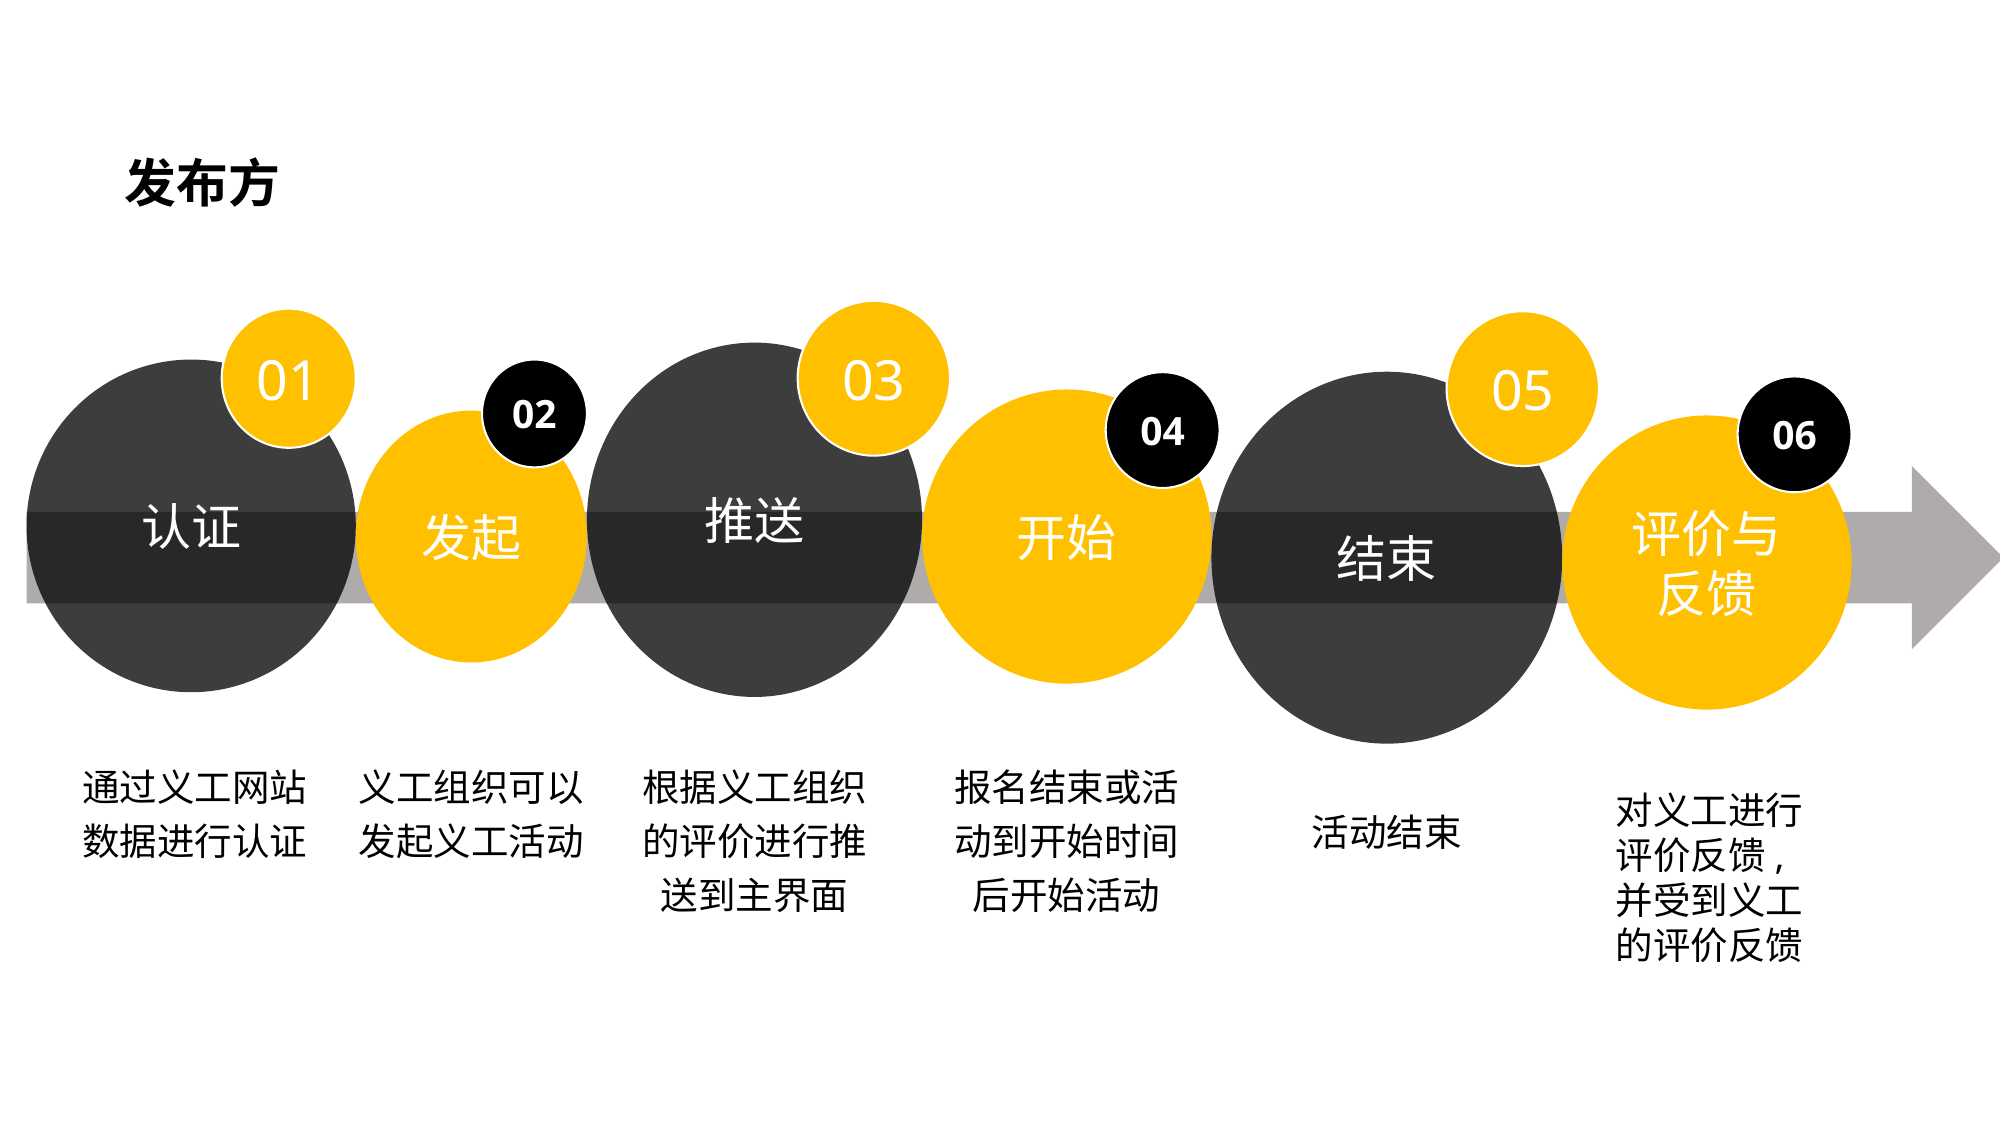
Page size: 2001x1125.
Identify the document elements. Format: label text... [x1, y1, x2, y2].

text_box 发布方 [109, 137, 771, 221]
text_box [1558, 510, 1570, 535]
text_box 活动结束 [1252, 801, 1521, 862]
text_box 报名结束或活动到开始时间后开始活动 [922, 743, 1212, 930]
text_box 02 [480, 358, 588, 469]
text_box 06 [1736, 375, 1853, 494]
text_box 结束 [1210, 370, 1563, 745]
text_box [338, 556, 372, 605]
text_box 义工组织可以发起义工活动 [333, 743, 603, 876]
text_box 05 [1445, 310, 1601, 468]
text_box [25, 539, 44, 605]
text_box 根据义工组织的评价进行推送到主界面 [603, 743, 906, 930]
text_box 对义工进行评价反馈, 并受到义工的评价反馈 [1600, 779, 1834, 974]
text_box [1844, 463, 2000, 652]
text_box [1197, 569, 1215, 605]
text_box 04 [1104, 371, 1221, 490]
text_box [1558, 586, 1566, 605]
text_box [904, 554, 937, 605]
text_box 03 [796, 299, 952, 457]
text_box 推送 [585, 341, 923, 699]
text_box 发起 [354, 409, 588, 664]
text_box 01 [220, 307, 357, 449]
text_box [571, 553, 605, 605]
text_box 认证 [25, 358, 357, 694]
text_box [1211, 510, 1216, 523]
text_box 通过义工网站数据进行认证 [56, 743, 333, 876]
text_box 开始 [921, 388, 1213, 685]
text_box 评价与反馈 [1561, 414, 1853, 711]
